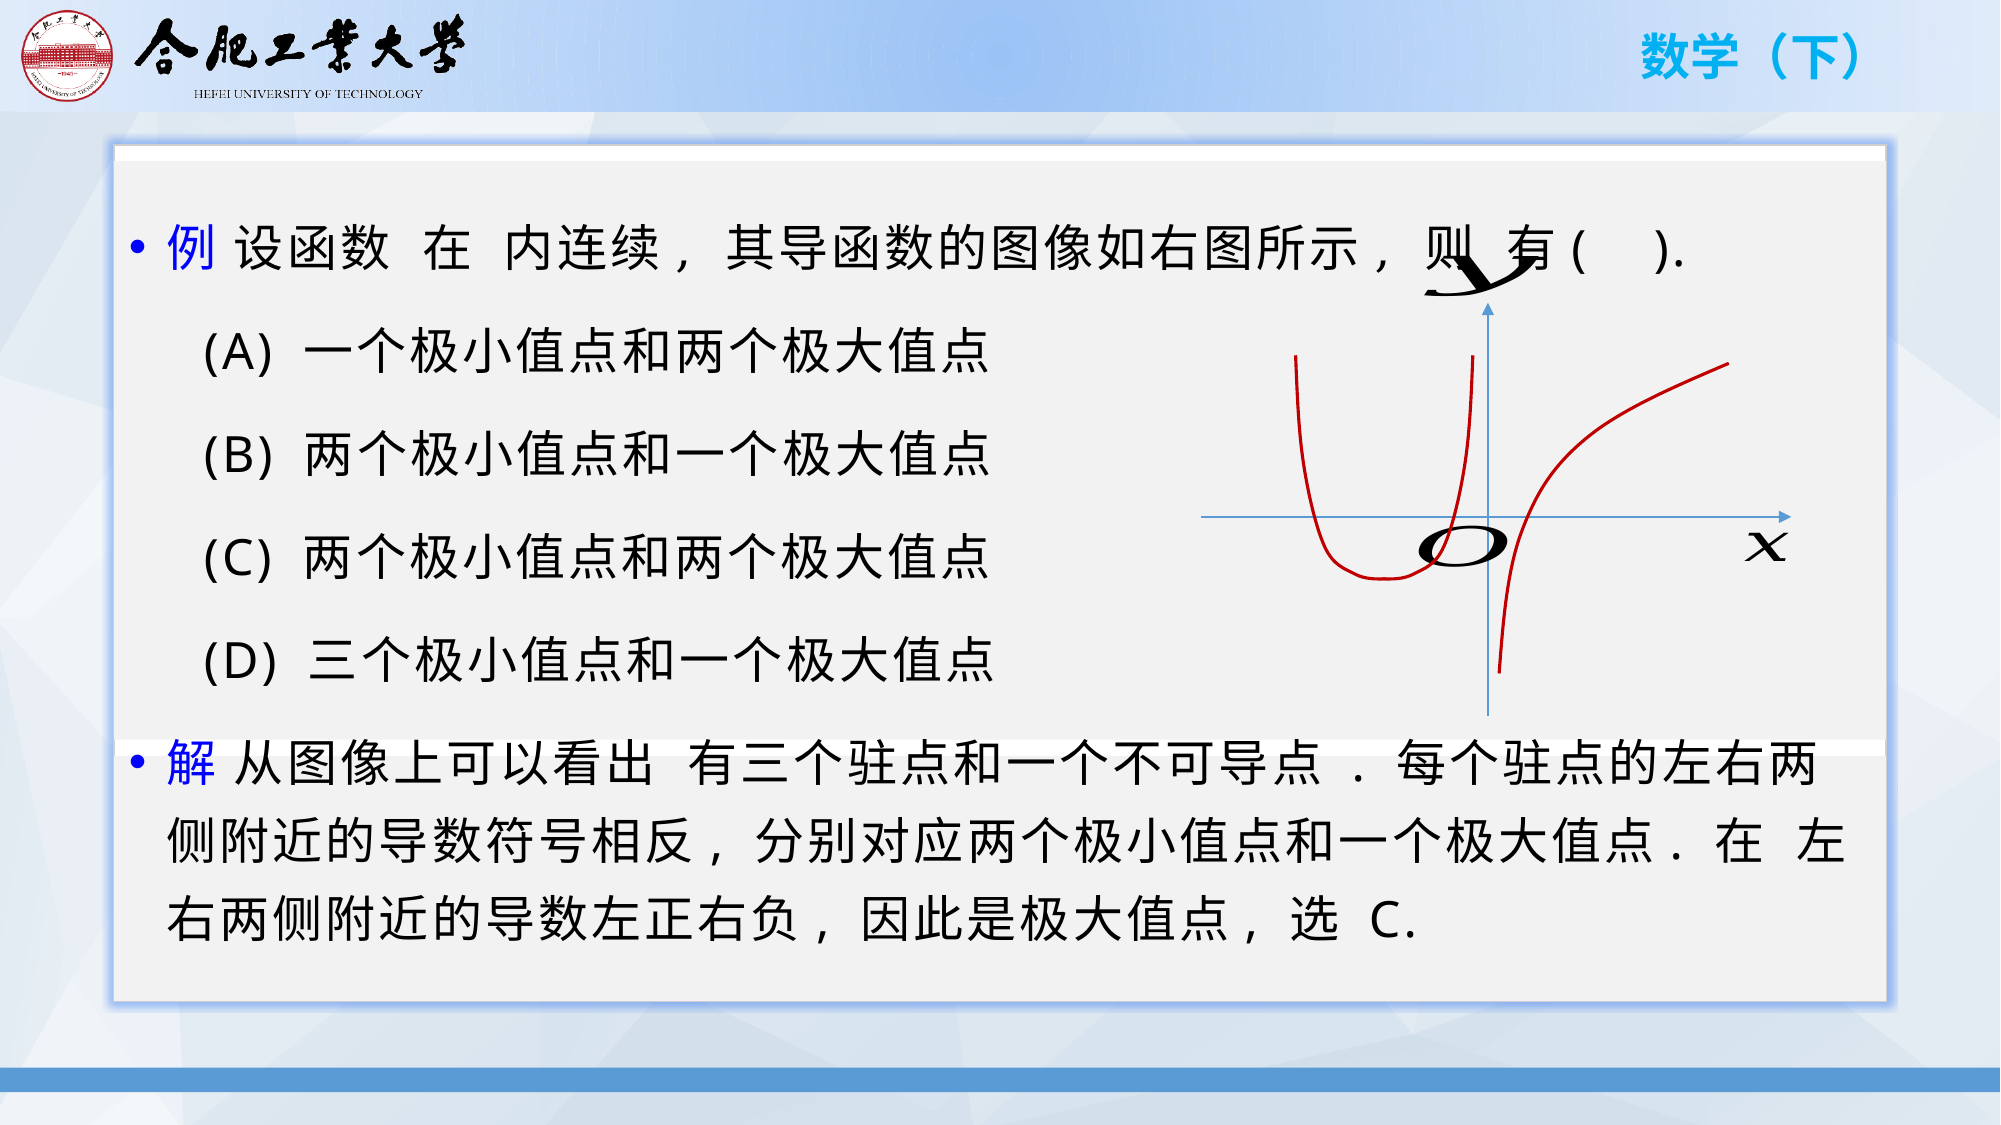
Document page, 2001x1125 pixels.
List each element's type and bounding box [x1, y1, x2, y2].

text_box [1200, 236, 1793, 717]
picture [21, 10, 113, 102]
picture [0, 0, 2001, 1125]
picture [134, 13, 465, 98]
text_box [113, 160, 1887, 741]
text_box [113, 755, 1887, 1002]
